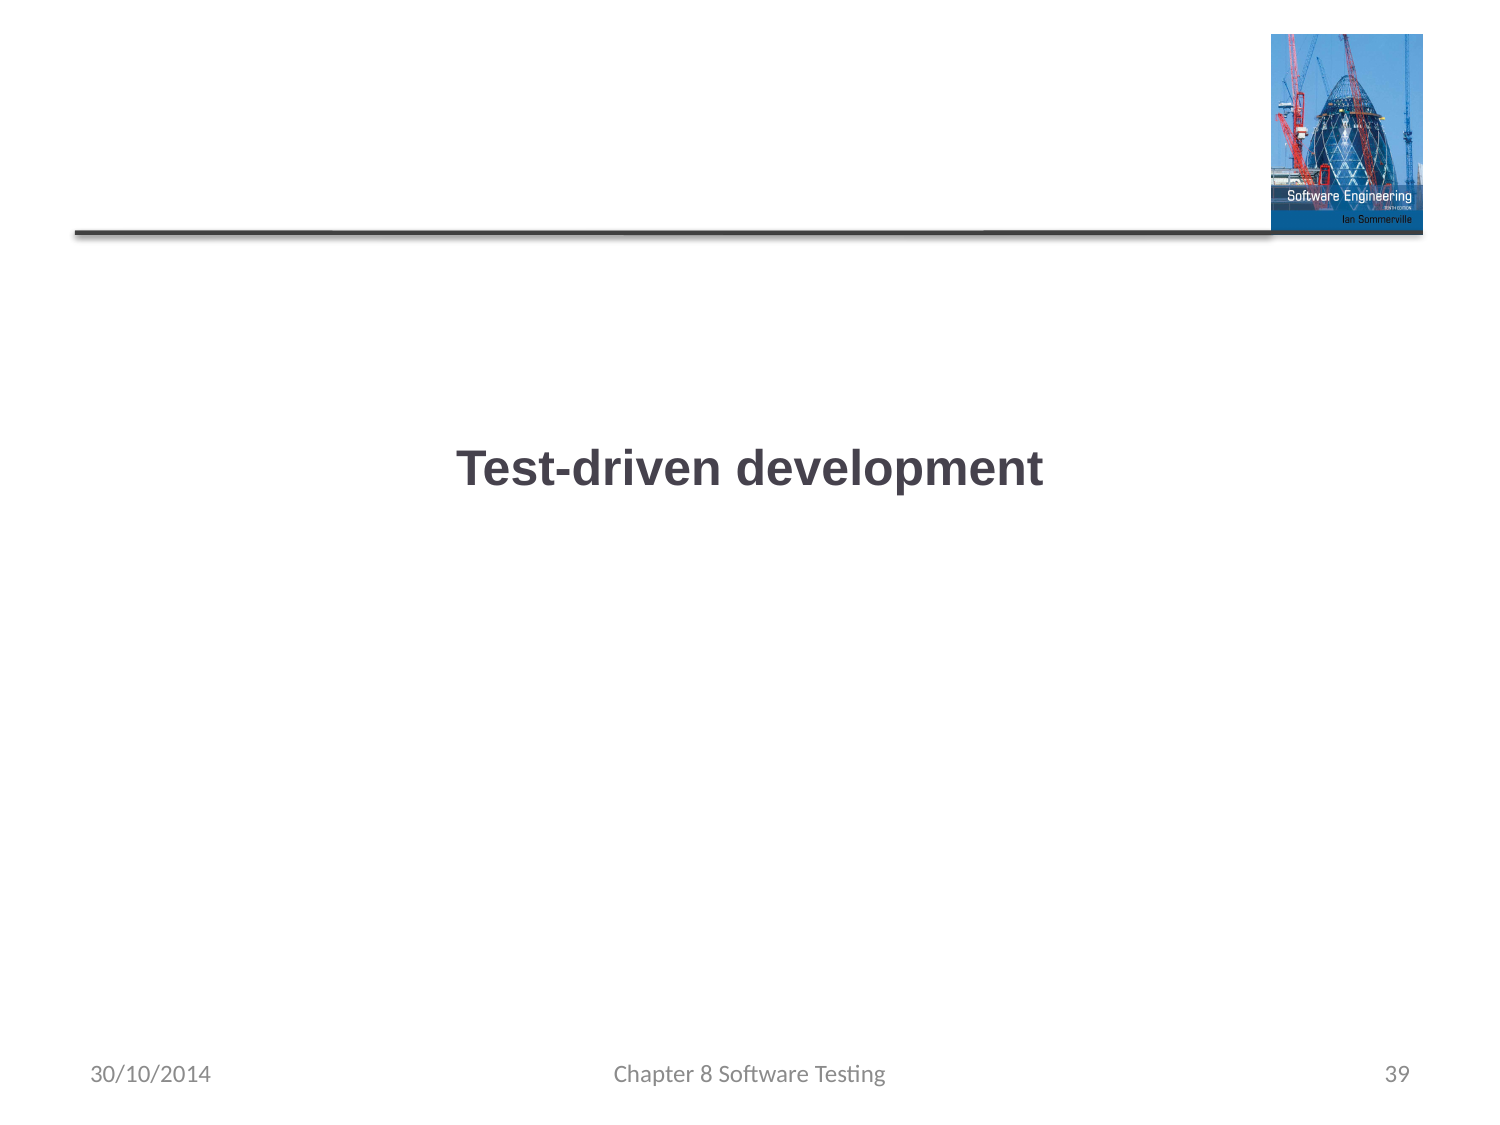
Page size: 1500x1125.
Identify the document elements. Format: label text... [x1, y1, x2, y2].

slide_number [75, 1042, 425, 1103]
footer Chapter 8 Software Testing [512, 1042, 988, 1103]
title Test-driven development [74, 370, 1426, 559]
picture [1271, 34, 1423, 230]
slide_number 39 [1074, 1042, 1425, 1103]
